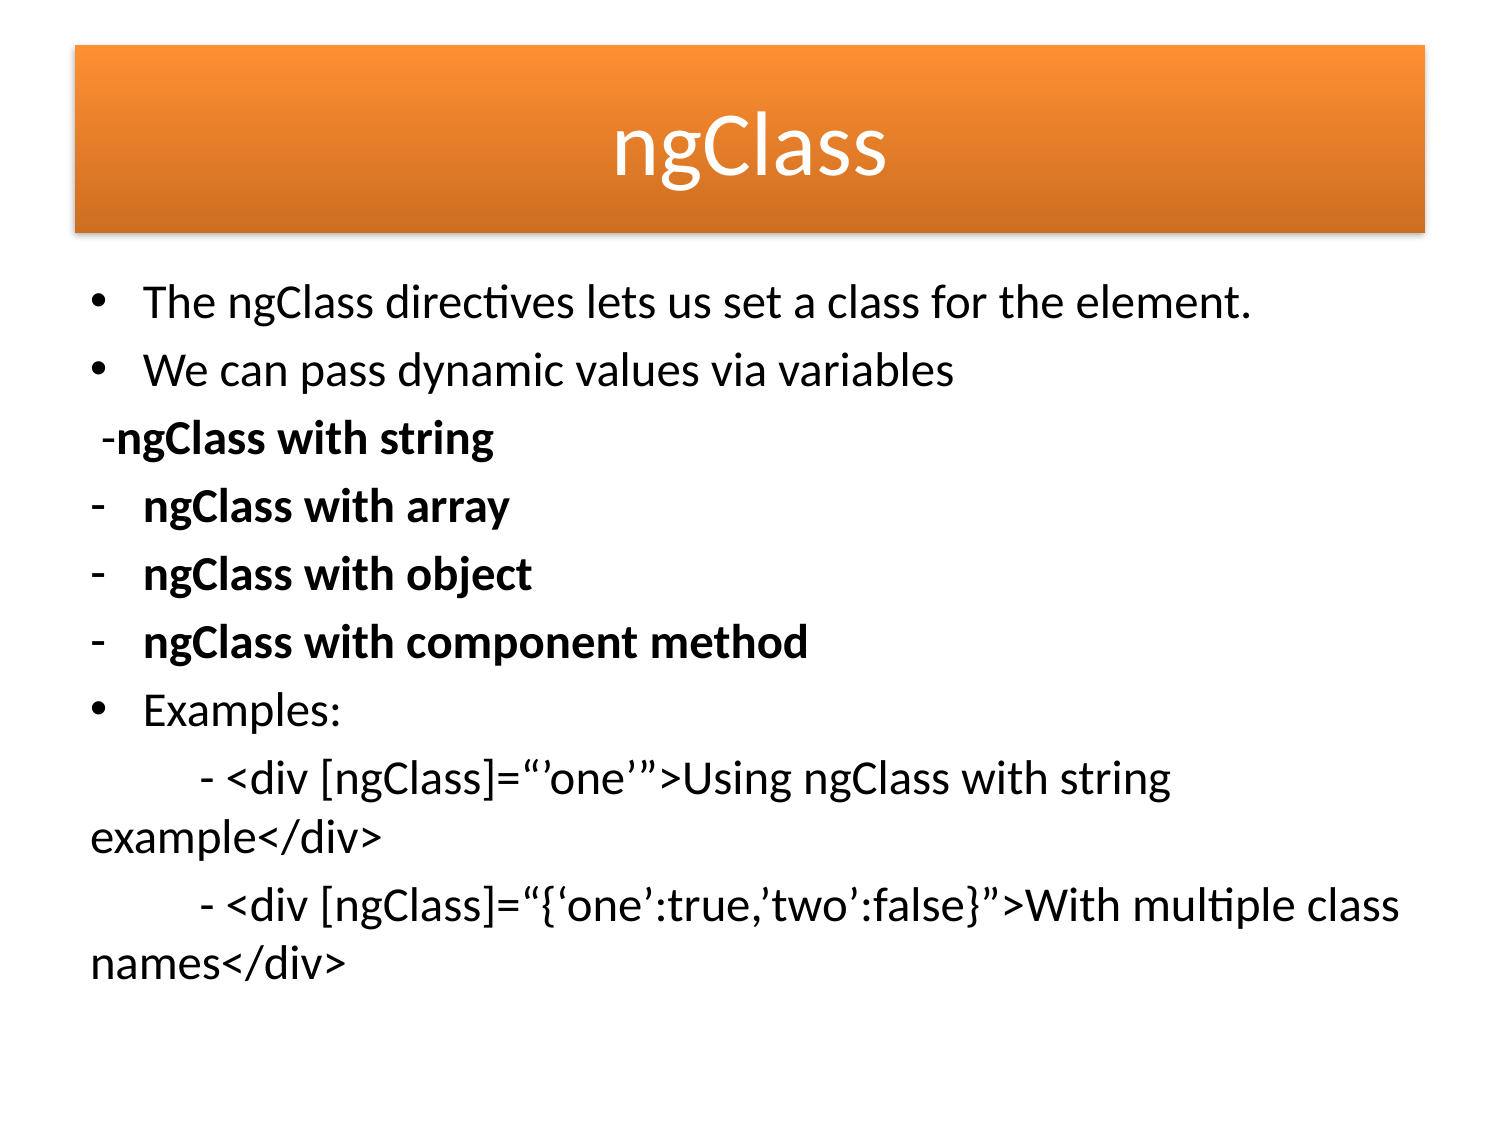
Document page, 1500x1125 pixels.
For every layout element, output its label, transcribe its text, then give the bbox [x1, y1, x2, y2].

title ngClass [75, 45, 1425, 233]
list The ngClass directives lets us set a class for the element. We can pass dynamic values via variables -ngClass with string ngClass with array ngClass with object ngClass with component method Examples: - <div [ngClass]=“’one’”>Using ngClass with string example</div> - <div [ngClass]=“{‘one’:true,’two’:false}”>With multiple class names</div> [75, 262, 1425, 1005]
